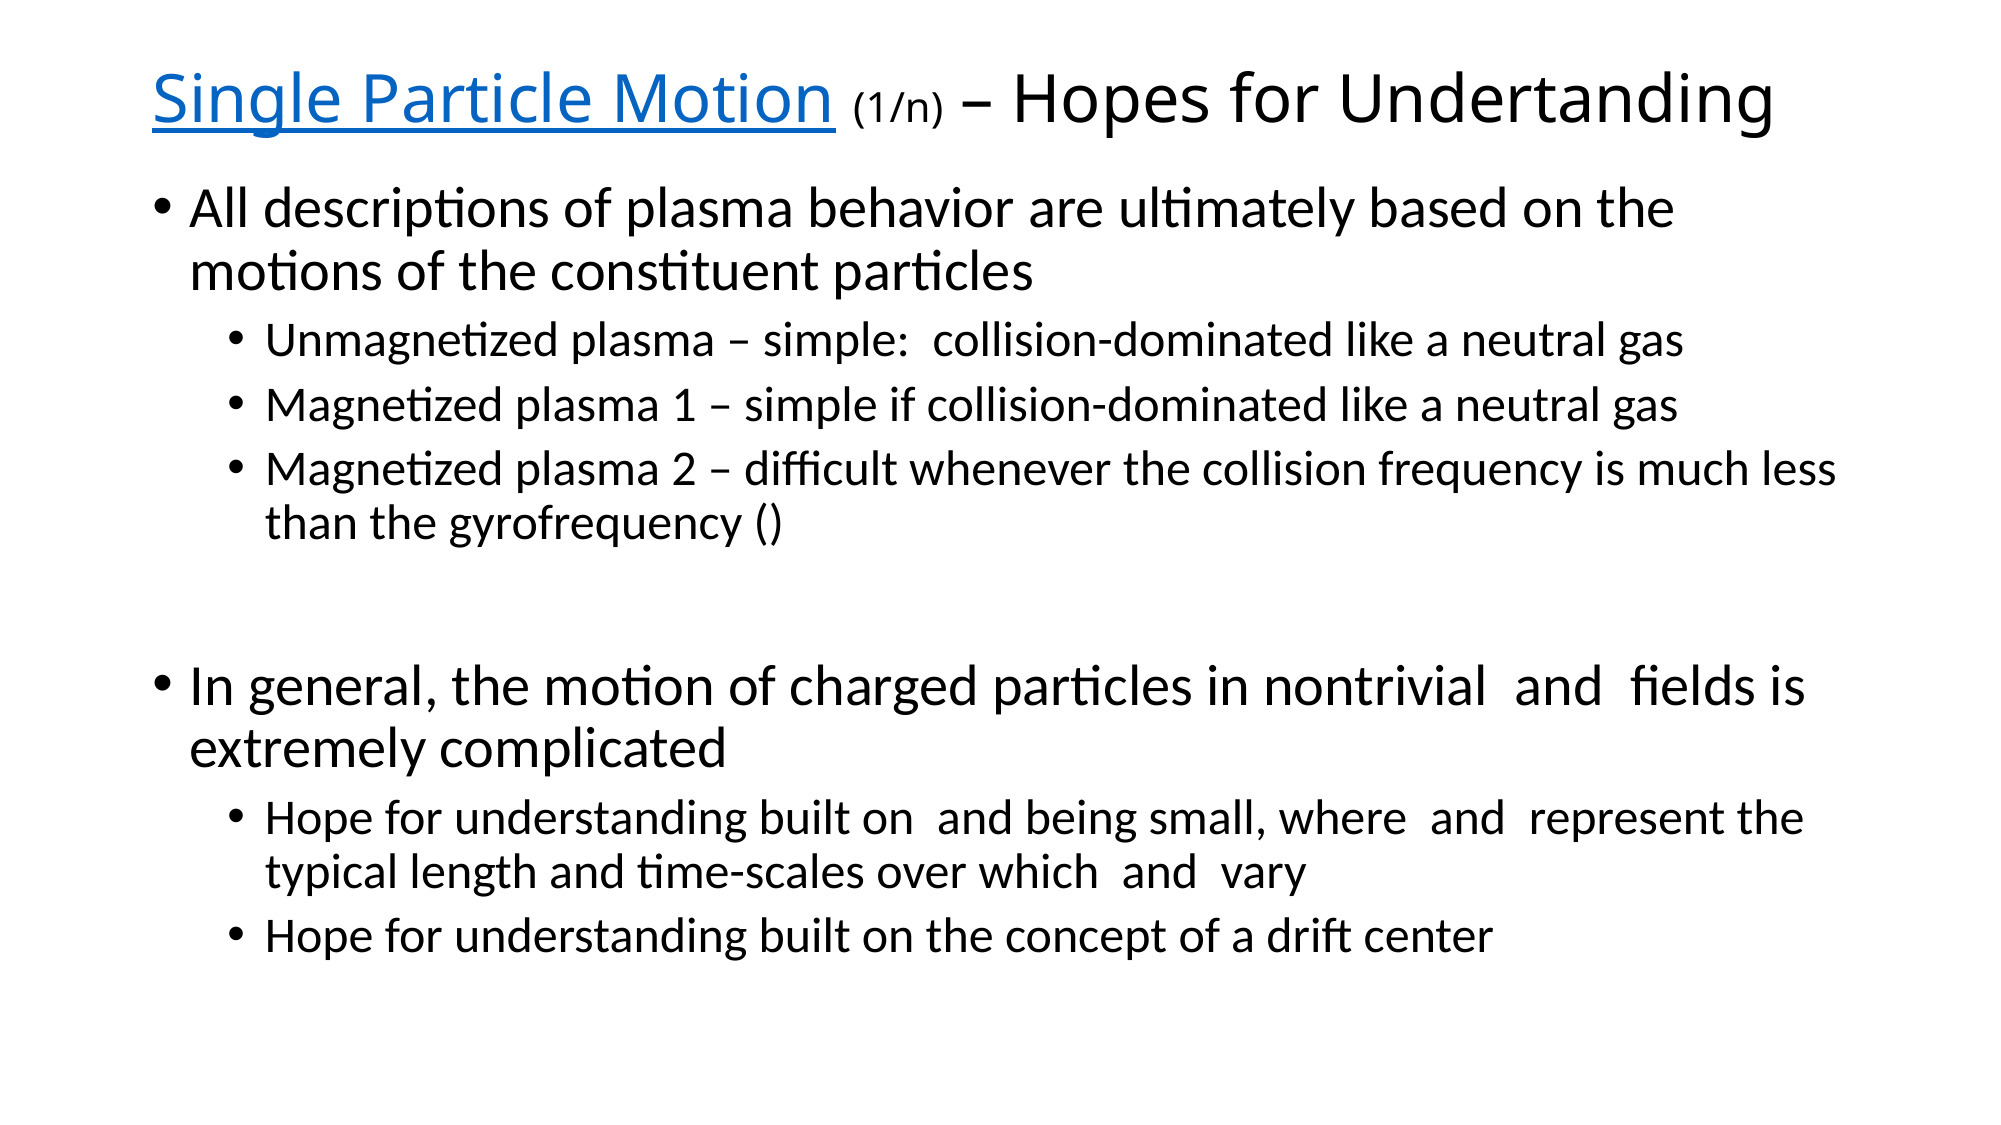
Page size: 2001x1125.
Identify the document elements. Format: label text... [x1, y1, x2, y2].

title Single Particle Motion (1/n) – Hopes for Undertanding [137, 59, 1863, 137]
